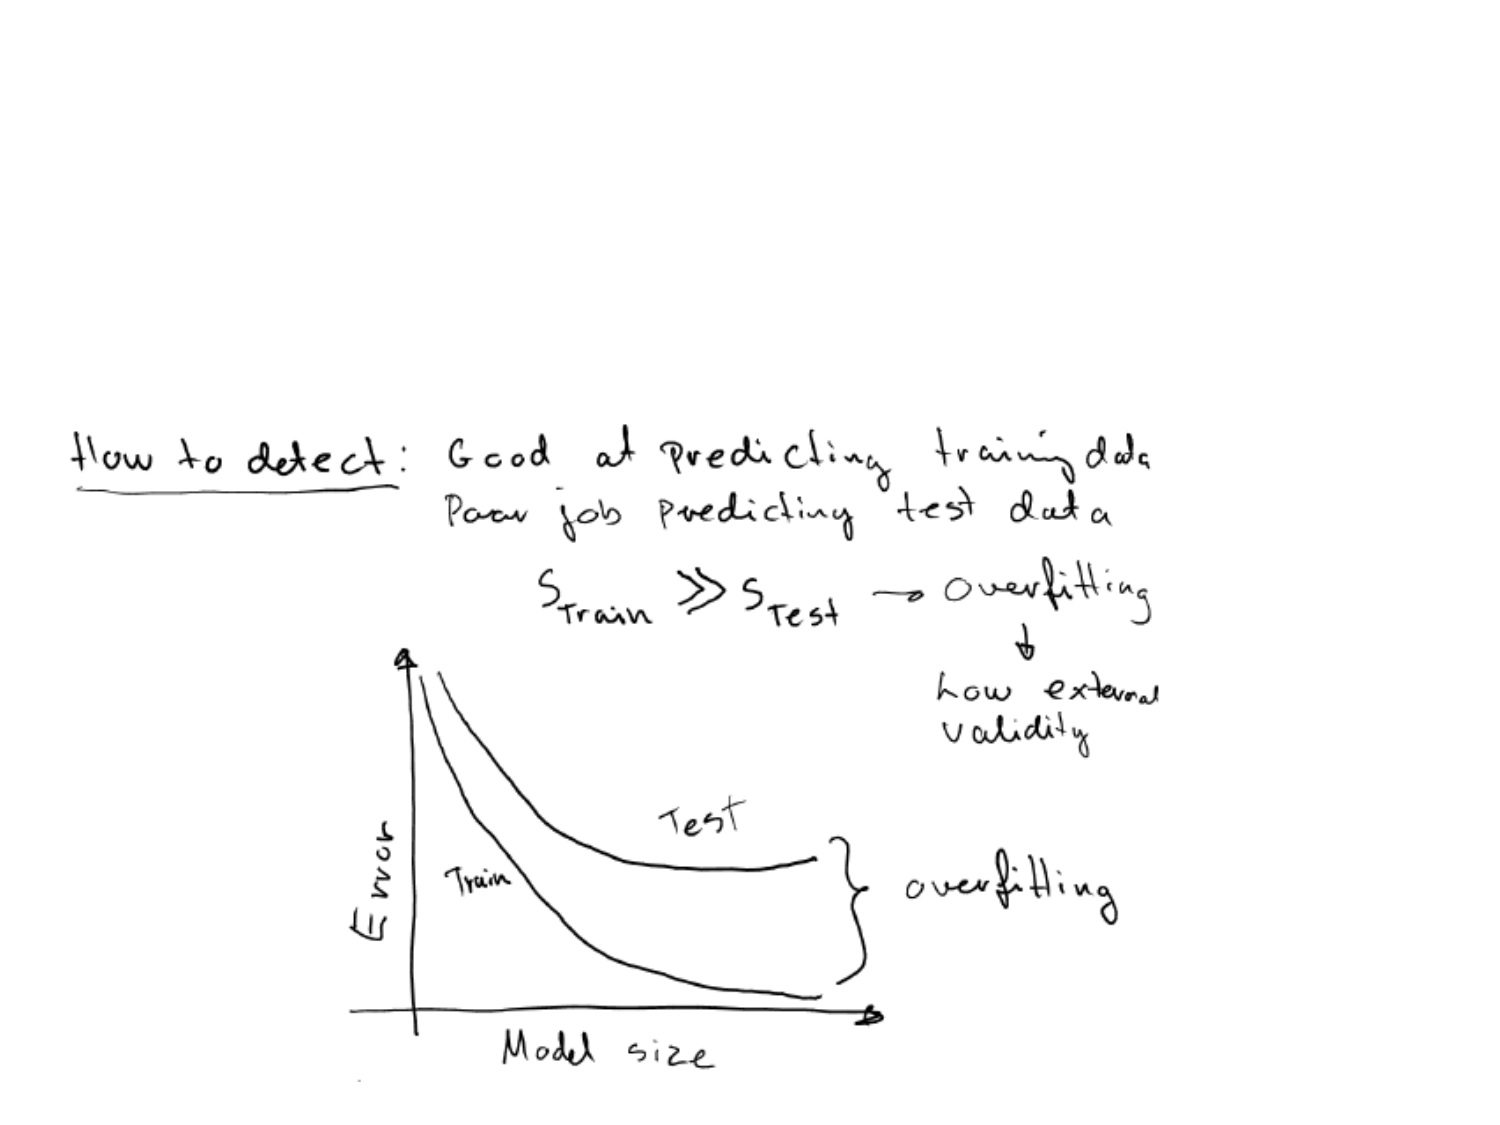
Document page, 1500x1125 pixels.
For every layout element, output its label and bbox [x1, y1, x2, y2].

picture [60, 409, 1171, 1082]
